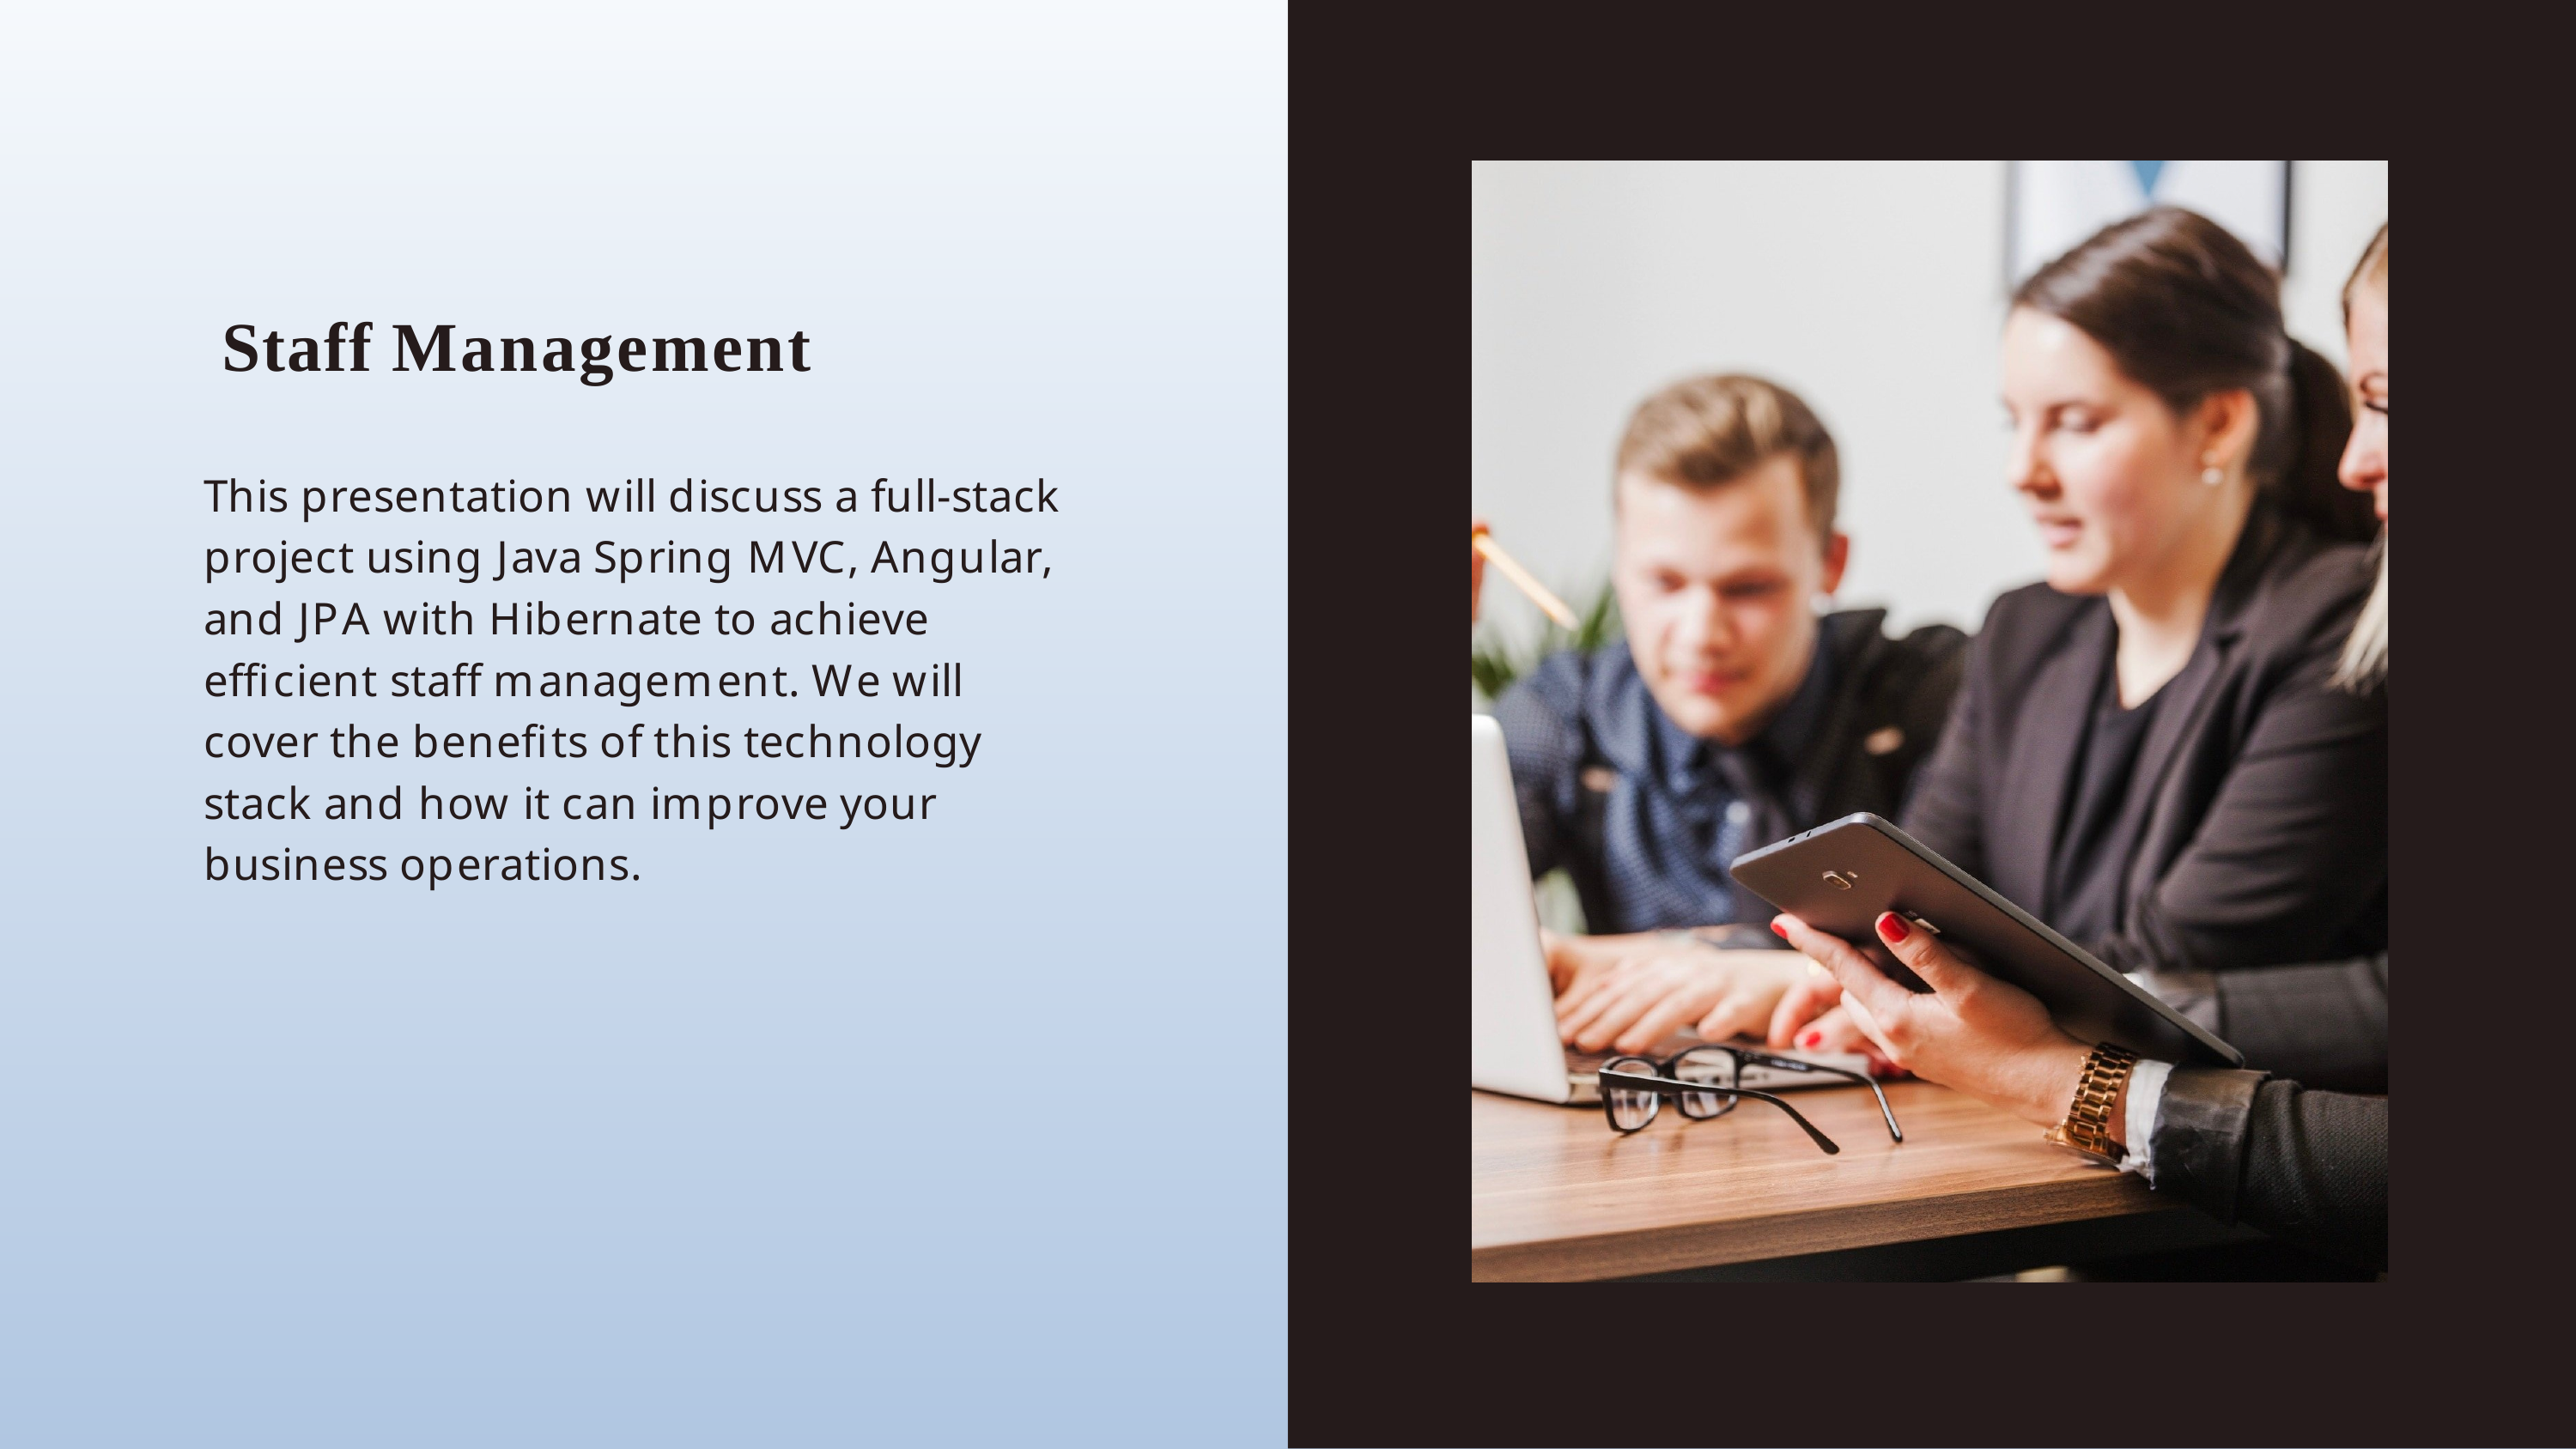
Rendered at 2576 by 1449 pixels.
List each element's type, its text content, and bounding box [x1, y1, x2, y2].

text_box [1287, 0, 2576, 1449]
title Staff Management [202, 300, 1091, 458]
text_box This presentation will discuss a full-stack project using Java Spring MVC, Angular, and JPA with Hibernate to achieve efﬁcient staff management. We will cover the beneﬁts of this technology stack and how it can improve your business operations. [202, 458, 1102, 889]
